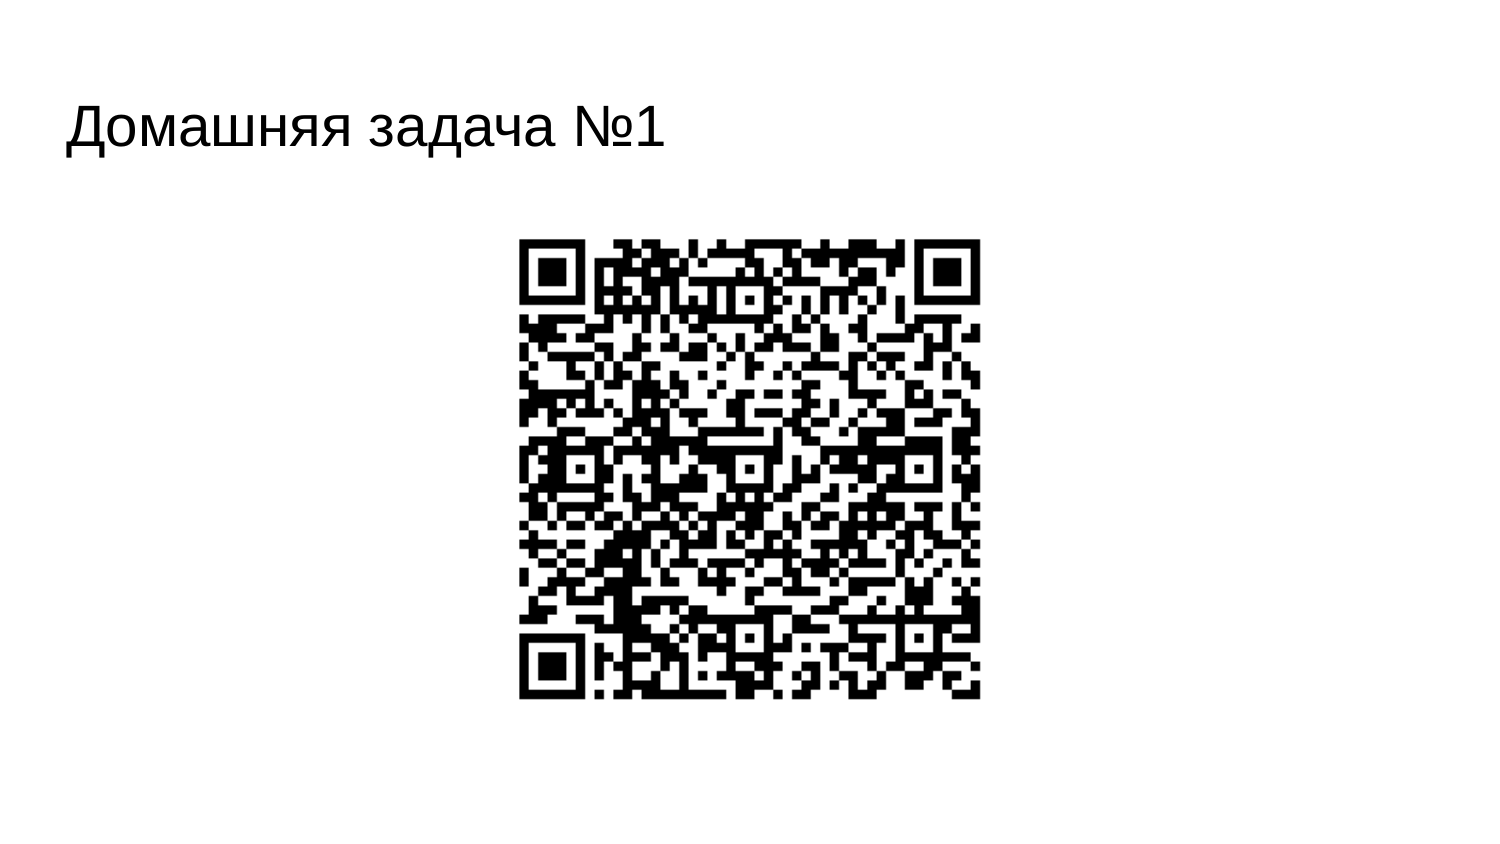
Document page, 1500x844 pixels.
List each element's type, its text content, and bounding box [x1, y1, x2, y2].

picture [482, 201, 1018, 737]
title Домашняя задача №1 [51, 72, 1449, 167]
